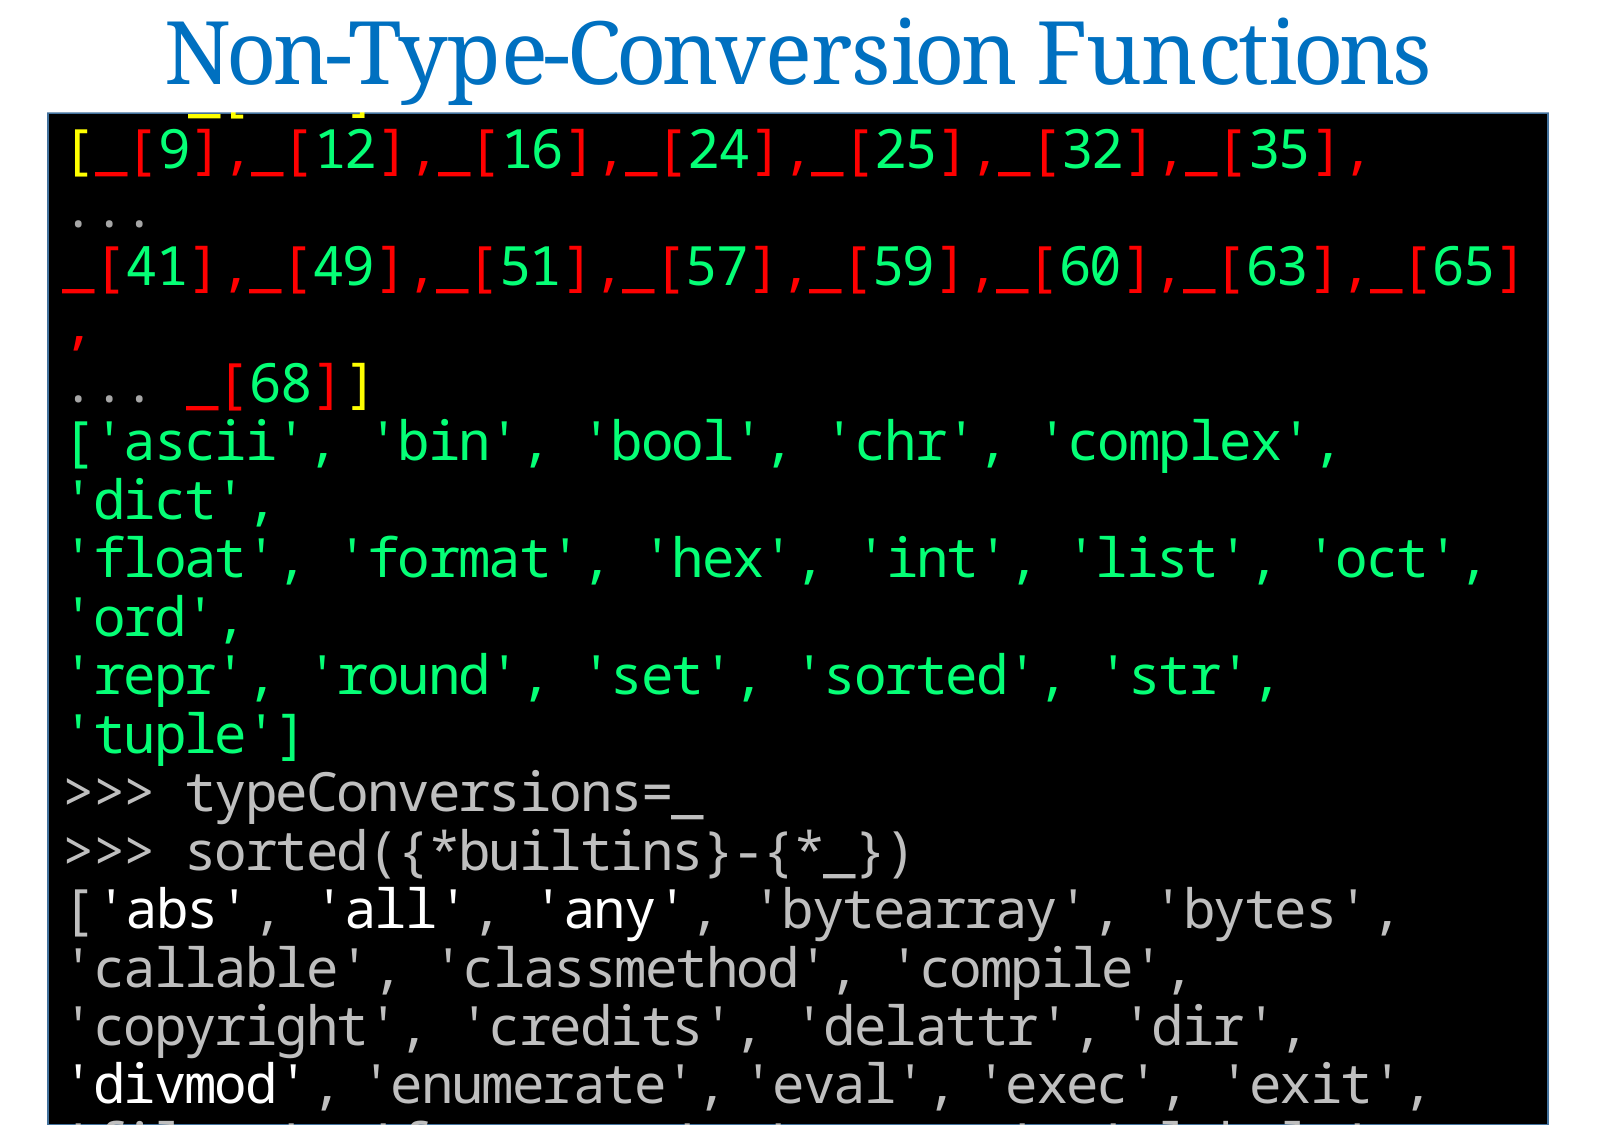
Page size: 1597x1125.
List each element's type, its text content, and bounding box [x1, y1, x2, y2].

text_box Non-Type-Conversion Functions [0, 0, 1597, 113]
text_box 'slice', 'sorted', 'staticmethod', 'str', 'sum', 'super', 'tuple', 'type', 'vars', 'zip'] >>> builtins=_ >>> _[3:6]+[_[9],_[12],_[16],_[24],_[25],_[32],_[35], ... _[41],_[49],_[51],_[57],_[59],_[60],_[63],_[65], ... _[68]] ['ascii', 'bin', 'bool', 'chr', 'complex', 'dict', 'float', 'format', 'hex', 'int', 'list', 'oct', 'ord', 'repr', 'round', 'set', 'sorted', 'str', 'tuple'] >>> typeConversions=_ >>> sorted({*builtins}-{*_}) ['abs', 'all', 'any', 'bytearray', 'bytes', 'callable', 'classmethod', 'compile', 'copyright', 'credits', 'delattr', 'dir', 'divmod', 'enumerate', 'eval', 'exec', 'exit', 'filter', 'frozenset', 'getattr', 'globals', 'hasattr', 'hash', 'help', 'id', 'input', 'isinstance', 'issubclass', 'iter', 'len', 'license', 'locals', [47, 113, 1549, 1125]
